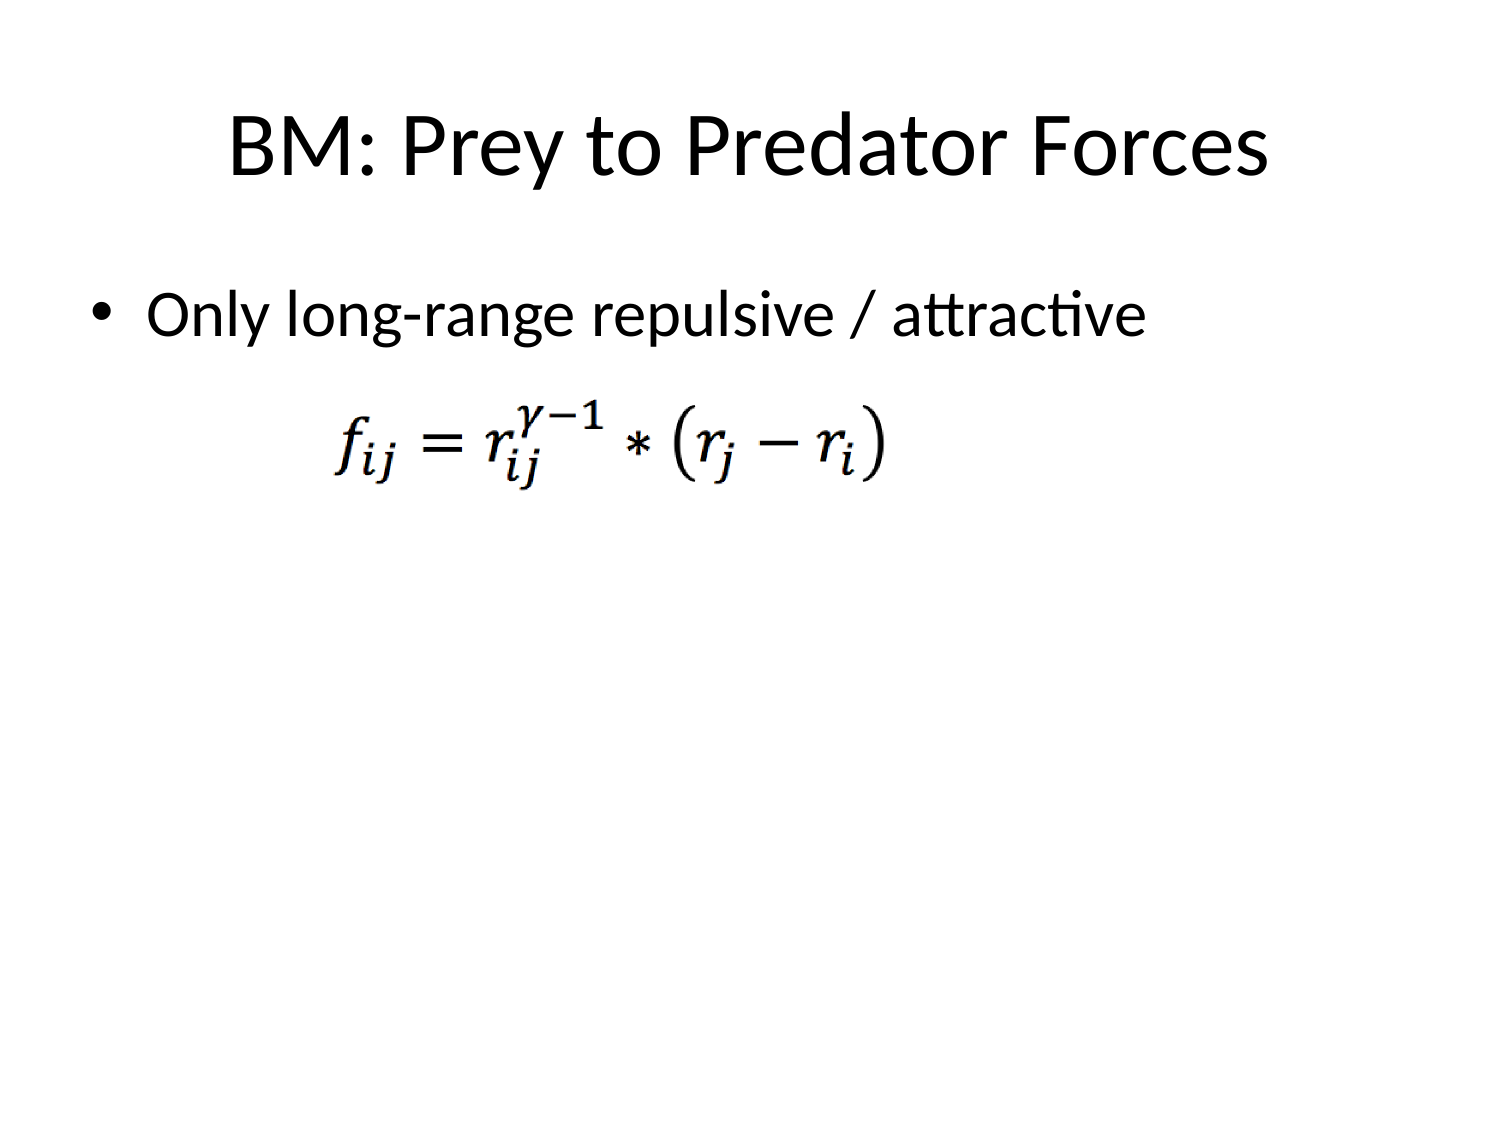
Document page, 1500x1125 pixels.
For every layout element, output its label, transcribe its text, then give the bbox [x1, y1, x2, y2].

list Only long-range repulsive / attractive [75, 262, 1425, 1005]
picture [296, 384, 918, 518]
title BM: Prey to Predator Forces [75, 45, 1425, 233]
